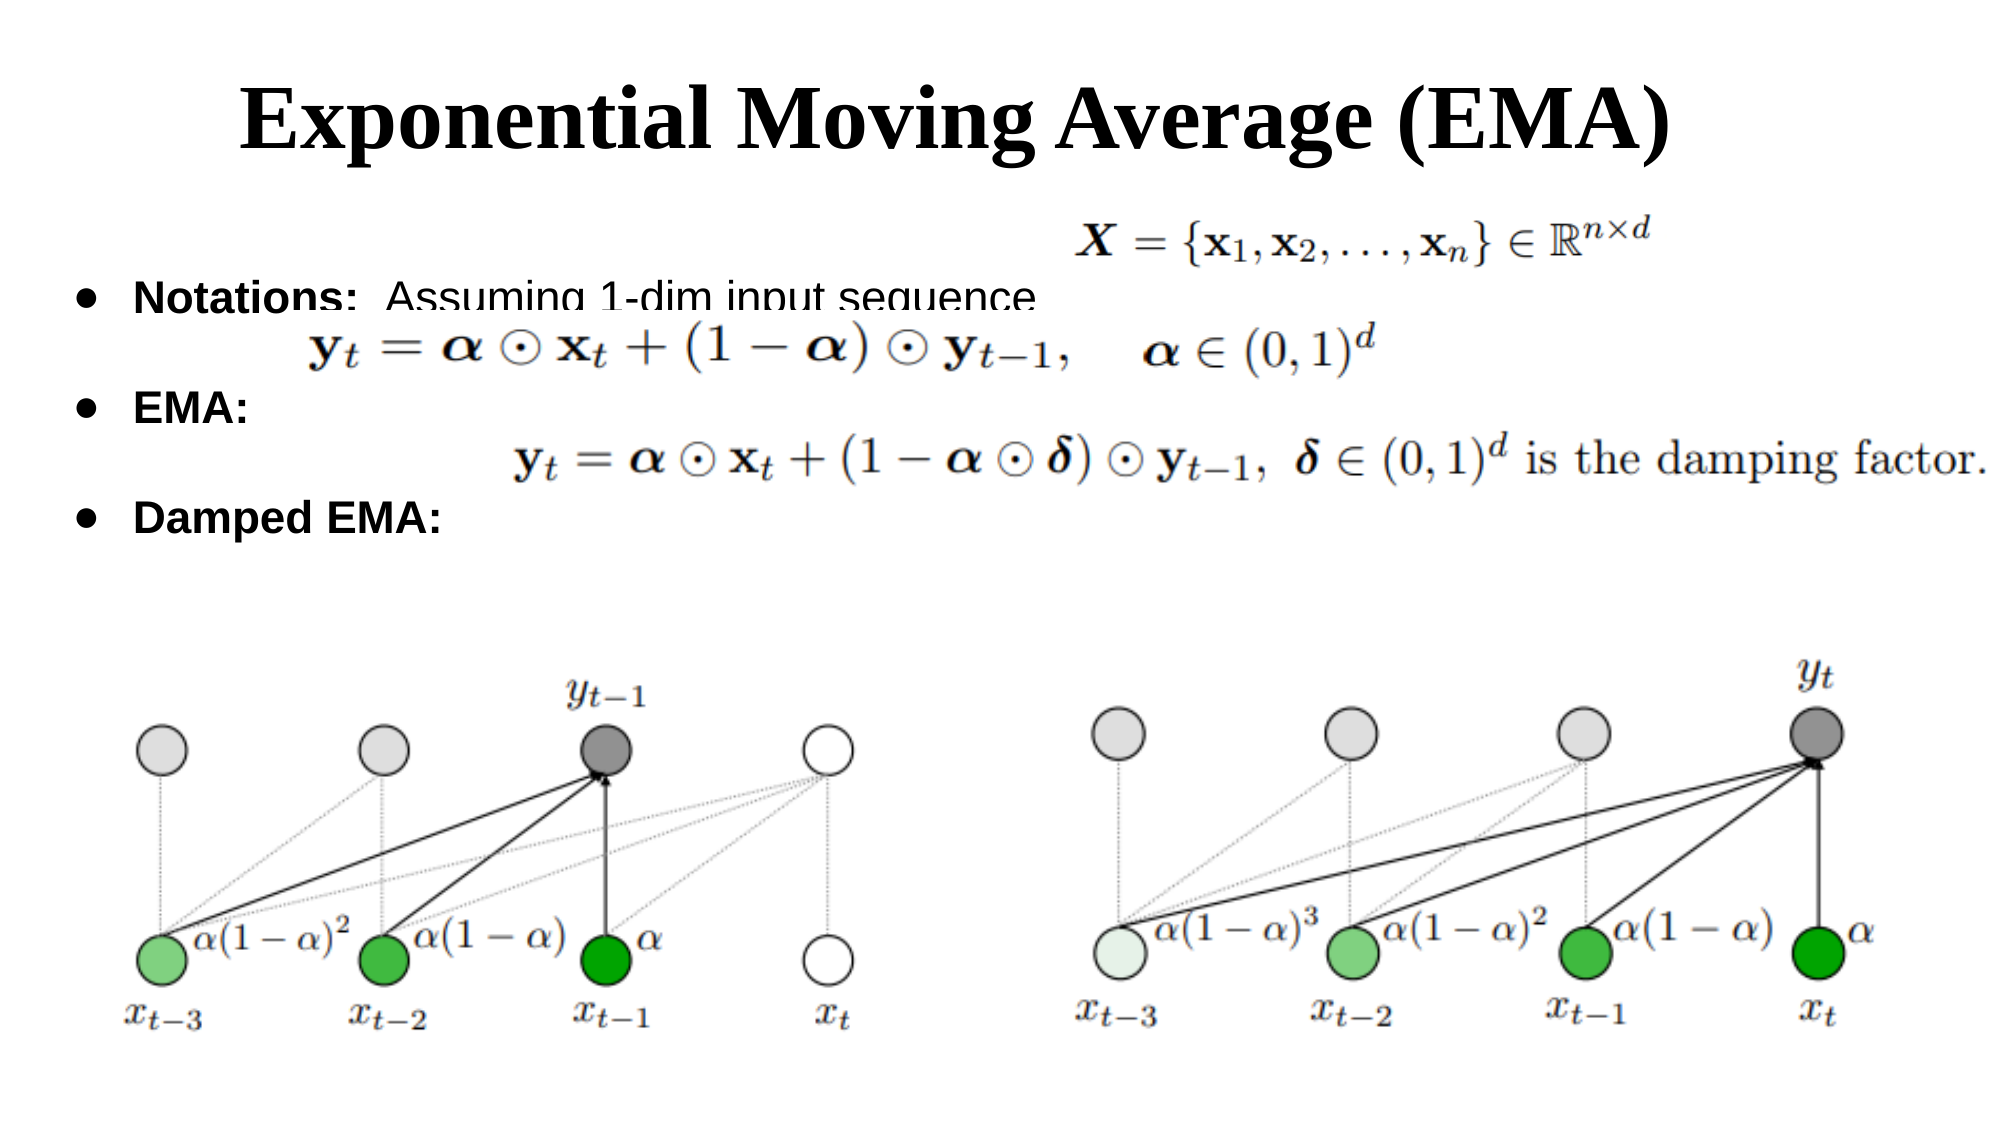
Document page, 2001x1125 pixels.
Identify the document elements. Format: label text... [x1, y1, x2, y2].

text_box Notations: Assuming 1-dim input sequence EMA: Damped EMA: [42, 197, 1977, 1125]
text_box Exponential Moving Average (EMA) [114, 54, 1799, 184]
picture [1067, 213, 1667, 274]
picture [497, 422, 1993, 501]
picture [1054, 649, 1916, 1071]
picture [100, 644, 932, 1066]
picture [1141, 309, 1385, 386]
picture [292, 309, 1091, 386]
